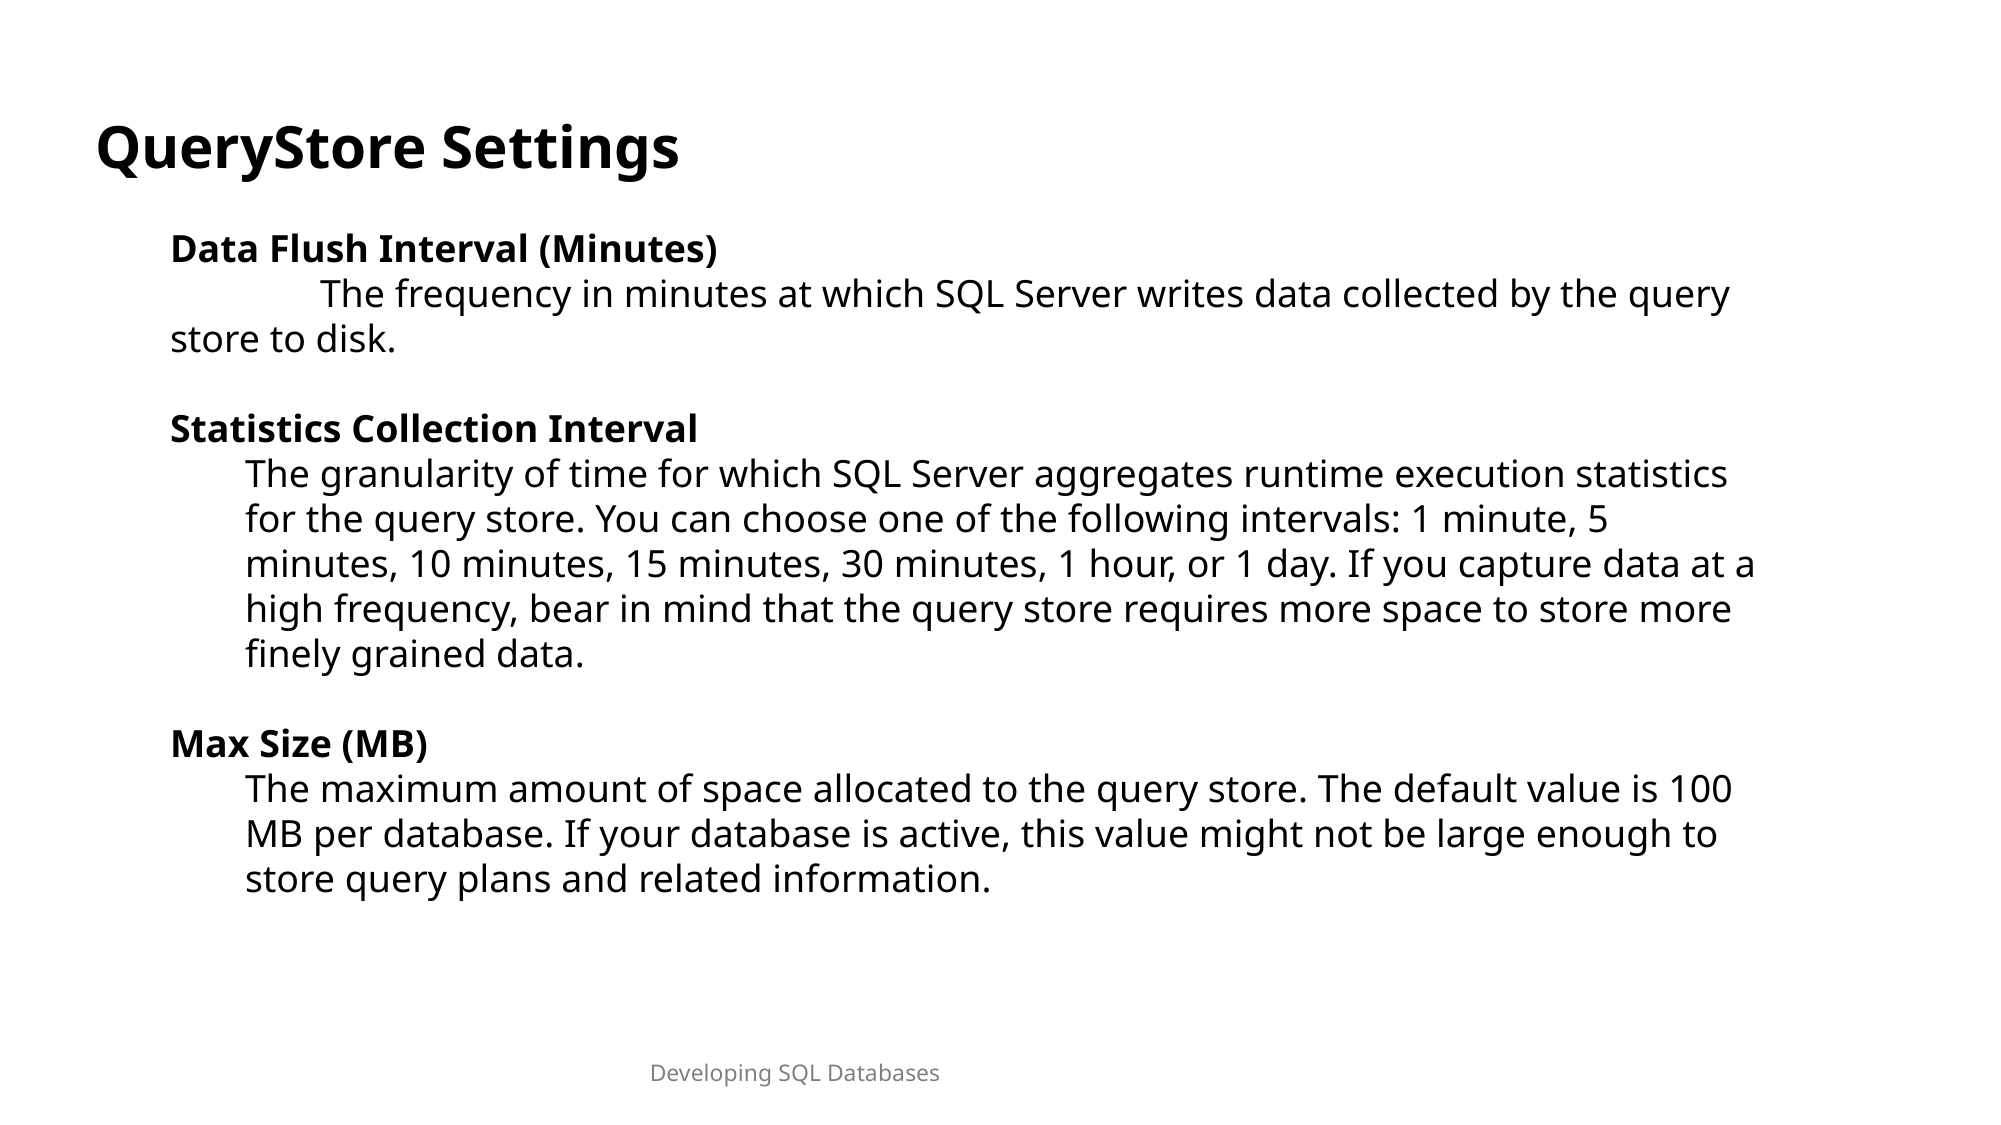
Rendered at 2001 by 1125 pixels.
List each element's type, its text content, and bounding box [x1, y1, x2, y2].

footer Developing SQL Databases [634, 1042, 1605, 1103]
text_box QueryStore Settings Data Flush Interval (Minutes) The frequency in minutes at which SQL Server writes data collected by the query store to disk. Statistics Collection Interval The granularity of time for which SQL Server aggregates runtime execution statistics for the query store. You can choose one of the following intervals: 1 minute, 5 minutes, 10 minutes, 15 minutes, 30 minutes, 1 hour, or 1 day. If you capture data at a high frequency, bear in mind that the query store requires more space to store more finely grained data. Max Size (MB) The maximum amount of space allocated to the query store. The default value is 100 MB per database. If your database is active, this value might not be large enough to store query plans and related information. [80, 102, 1783, 908]
